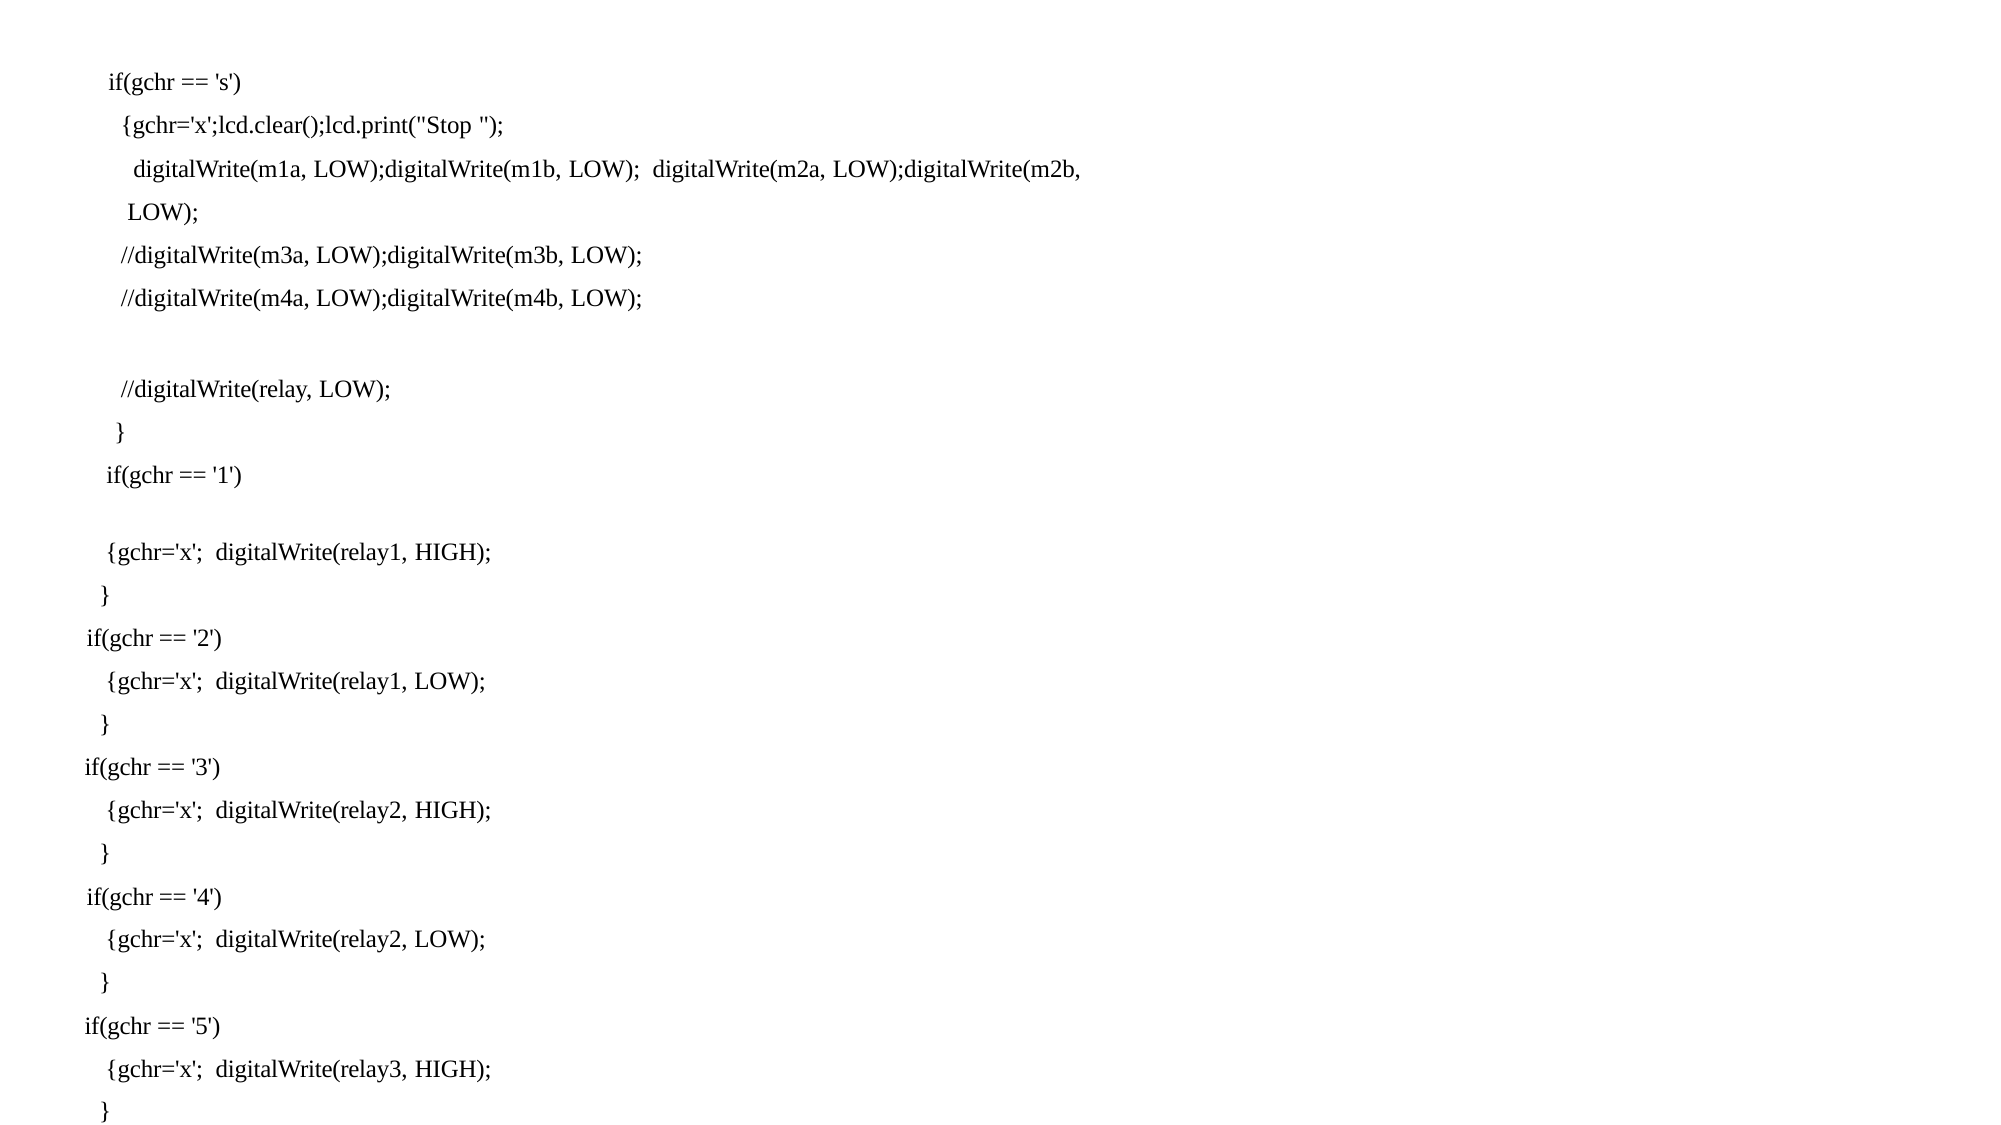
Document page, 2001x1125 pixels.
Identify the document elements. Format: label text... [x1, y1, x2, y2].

text_box if(gchr == 's') {gchr='x';lcd.clear();lcd.print("Stop "); digitalWrite(m1a, LOW);digitalWrite(m1b, LOW); digitalWrite(m2a, LOW);digitalWrite(m2b, LOW); //digitalWrite(m3a, LOW);digitalWrite(m3b, LOW); //digitalWrite(m4a, LOW);digitalWrite(m4b, LOW); //digitalWrite(relay, LOW); } if(gchr == '1') [91, 58, 1175, 496]
text_box {gchr='x'; digitalWrite(relay1, HIGH); } if(gchr == '2') {gchr='x'; digitalWrite(relay1, LOW); } if(gchr == '3') {gchr='x'; digitalWrite(relay2, HIGH); } if(gchr == '4') {gchr='x'; digitalWrite(relay2, LOW); } if(gchr == '5') {gchr='x'; digitalWrite(relay3, HIGH); } if(gchr == '6') {gchr='x'; digitalWrite(relay3, LOW); } [69, 515, 1479, 1125]
